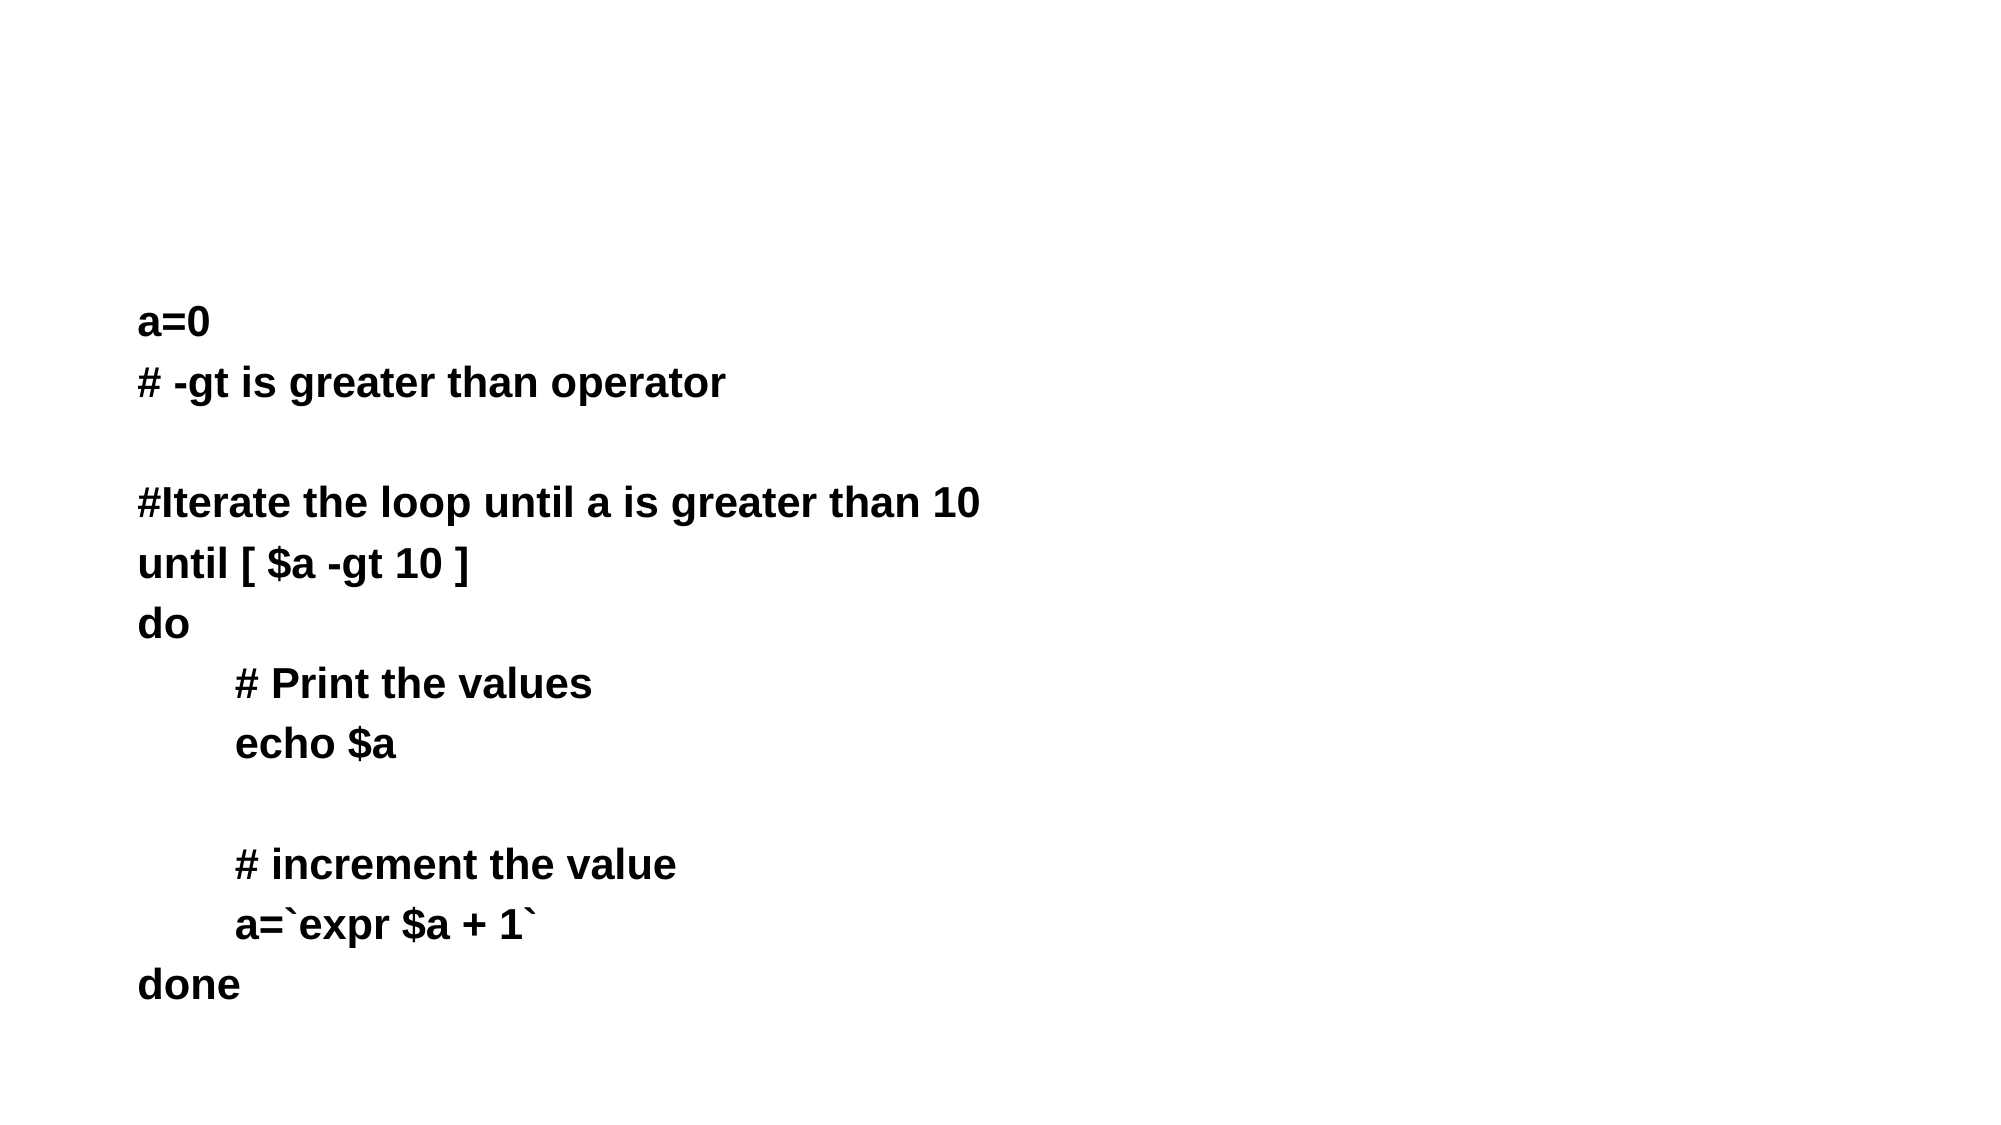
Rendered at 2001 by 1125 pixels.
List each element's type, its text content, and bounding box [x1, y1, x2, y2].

list a=0 # -gt is greater than operator #Iterate the loop until a is greater than 10 until [ $a -gt 10 ] do # Print the values echo $a # increment the value a=`expr $a + 1` done [137, 299, 1863, 1014]
